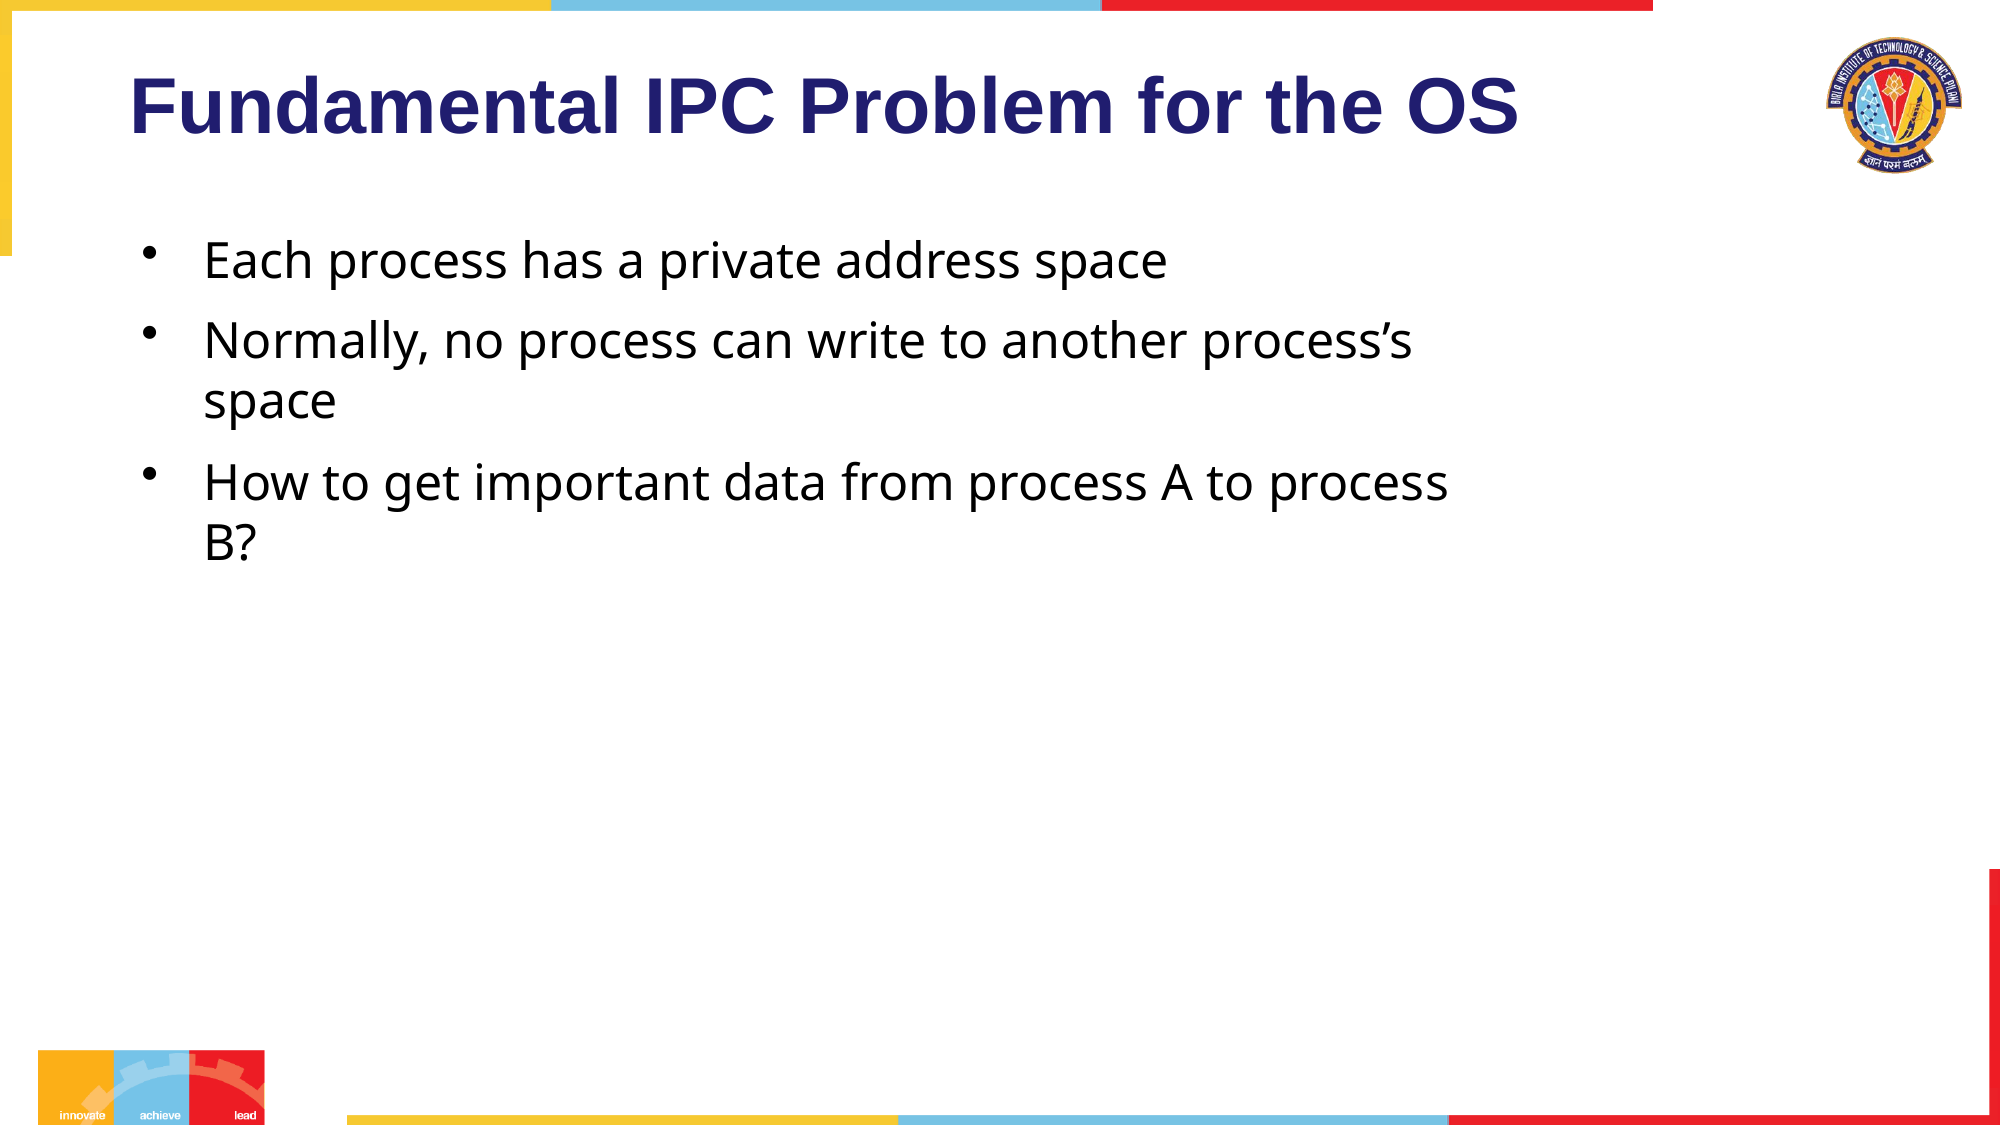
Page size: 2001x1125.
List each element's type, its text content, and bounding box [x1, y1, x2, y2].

picture [0, 0, 1653, 256]
picture [347, 869, 2000, 1125]
picture [38, 1050, 265, 1125]
text_box Each process has a private address space Normally, no process can write to another process’s space How to get important data from process A to process B? [139, 205, 1502, 570]
picture [1826, 37, 1962, 174]
title Fundamental IPC Problem for the OS [127, 52, 1873, 243]
